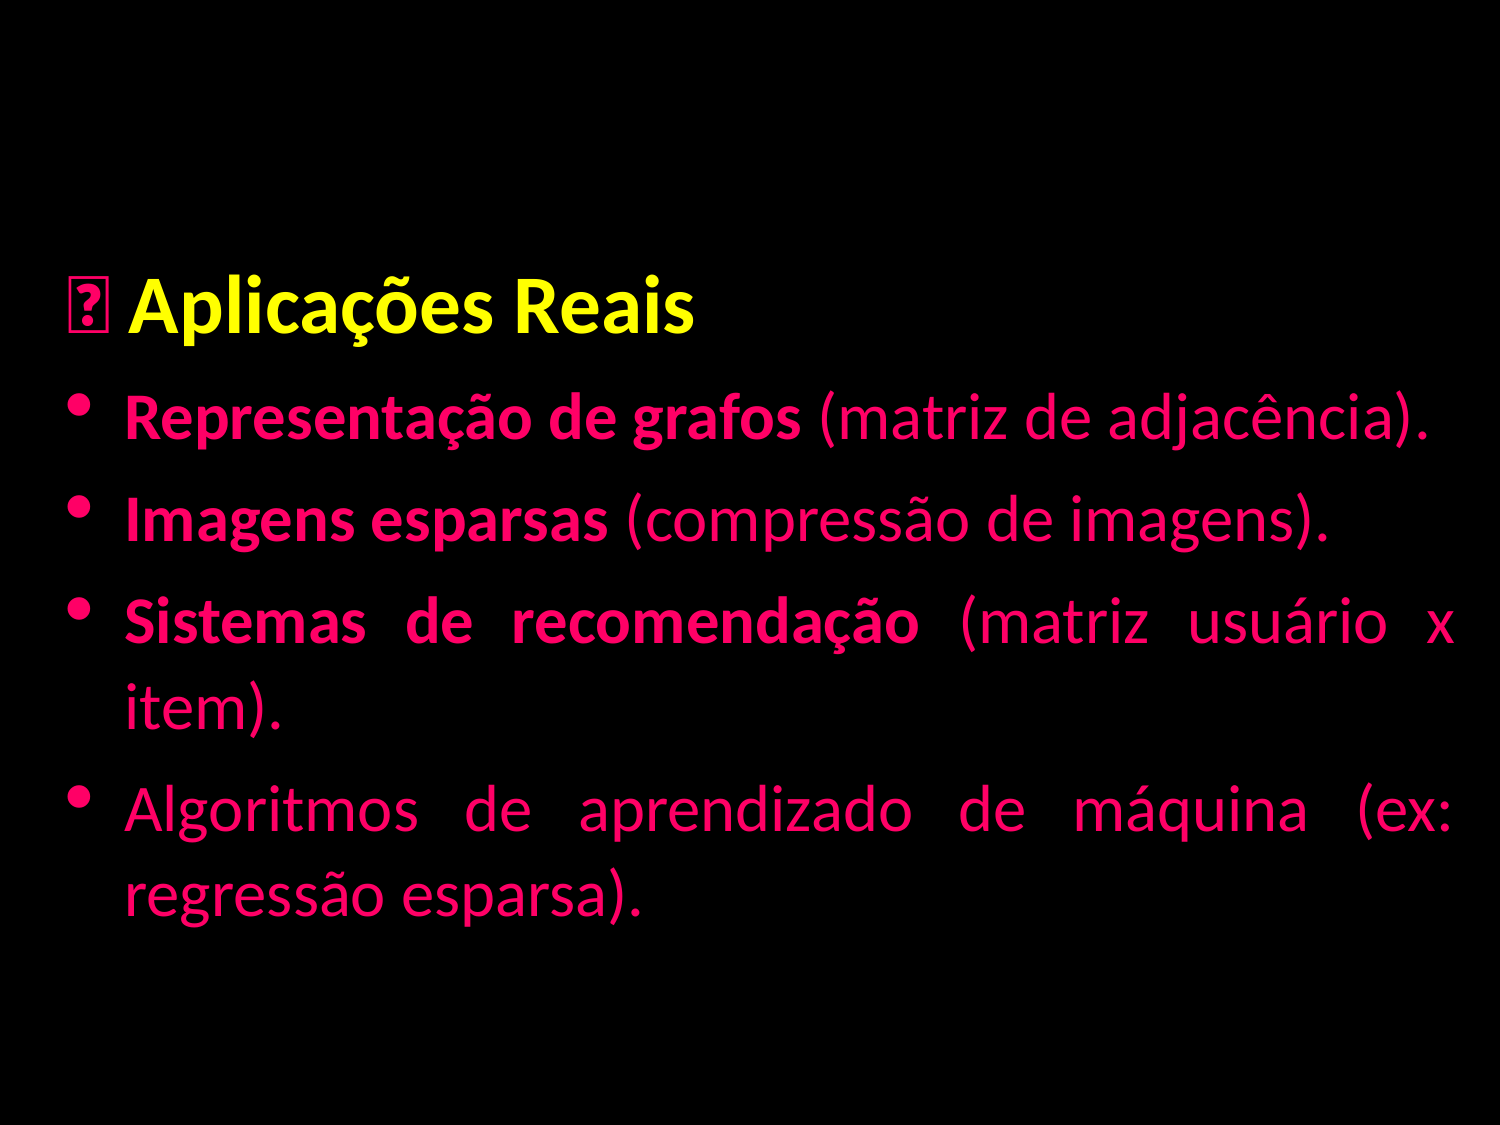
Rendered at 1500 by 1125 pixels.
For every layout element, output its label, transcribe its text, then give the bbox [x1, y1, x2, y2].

text_box 🎯 Aplicações Reais Representação de grafos (matriz de adjacência). Imagens esparsas (compressão de imagens). Sistemas de recomendação (matriz usuário x item). Algoritmos de aprendizado de máquina (ex: regressão esparsa). [53, 236, 1471, 938]
